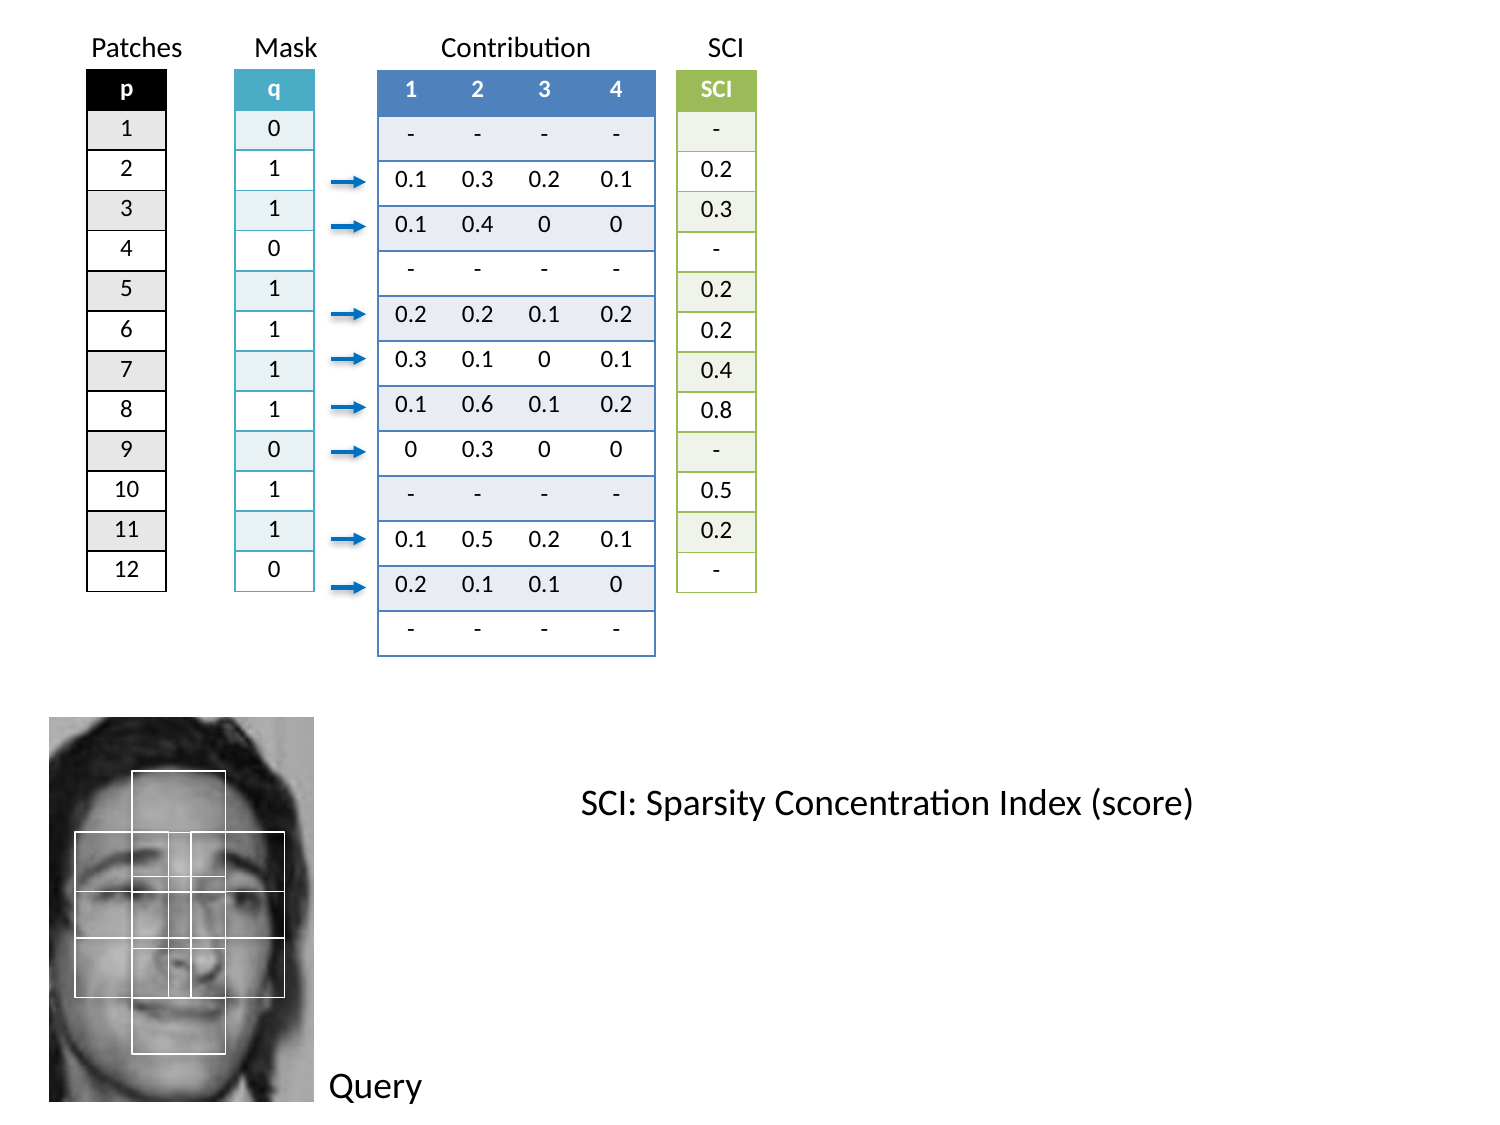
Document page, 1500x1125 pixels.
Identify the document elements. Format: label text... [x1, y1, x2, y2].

table_cell 0.3 [678, 192, 755, 231]
table_cell 0.1 [578, 162, 654, 205]
table_header SCI [678, 72, 755, 110]
table_cell - [444, 477, 511, 520]
table_cell 0.3 [444, 162, 511, 205]
table_cell 8 [88, 392, 165, 430]
table_cell 0.2 [511, 162, 578, 205]
table_cell 1 [236, 151, 313, 190]
text_box Query [313, 1053, 513, 1114]
table_cell 0.2 [578, 297, 654, 340]
table_cell - [578, 117, 654, 160]
table_cell 0.2 [678, 313, 755, 351]
table_cell 3 [88, 191, 165, 230]
table_cell - [379, 612, 444, 655]
table_cell 0 [236, 111, 313, 149]
table_cell 0.2 [511, 522, 578, 565]
table_cell 0.1 [511, 387, 578, 430]
table_cell 0.1 [578, 522, 654, 565]
table_cell - [379, 477, 444, 520]
table_cell 6 [88, 312, 165, 350]
table_cell 0 [379, 432, 444, 475]
table_cell - [511, 612, 578, 655]
table_cell 7 [88, 352, 165, 390]
table_cell 0 [511, 432, 578, 475]
table_cell 4 [88, 231, 165, 270]
table_cell 1 [236, 512, 313, 550]
table_cell 0.8 [678, 393, 755, 431]
table_cell - [511, 117, 578, 160]
table_cell 12 [88, 552, 165, 591]
picture [49, 717, 315, 1102]
table_cell - [678, 433, 755, 471]
table_cell - [511, 252, 578, 295]
table_cell 0.6 [444, 387, 511, 430]
table_cell 0.2 [678, 273, 755, 311]
table_cell 1 [88, 111, 165, 149]
table_cell 1 [236, 312, 313, 350]
table_cell 11 [88, 512, 165, 550]
table_cell - [578, 477, 654, 520]
text_box Patches Mask Contribution SCI [76, 21, 845, 71]
table_cell 5 [88, 272, 165, 310]
table_cell 0.4 [444, 207, 511, 250]
table_cell 0 [511, 207, 578, 250]
table_cell 0 [511, 342, 578, 385]
table_cell - [379, 117, 444, 160]
table_cell - [444, 252, 511, 295]
table_cell 1 [236, 472, 313, 510]
table_cell 0 [236, 432, 313, 470]
table_cell 0.1 [379, 522, 444, 565]
table_cell - [379, 252, 444, 295]
table_cell 0.2 [578, 387, 654, 430]
table_cell 0.3 [444, 432, 511, 475]
table_cell 0.5 [444, 522, 511, 565]
table_cell 0.1 [379, 162, 444, 205]
table_cell 0.1 [578, 342, 654, 385]
table_cell 0.2 [444, 297, 511, 340]
table_header 3 [511, 72, 578, 115]
table_cell 0.1 [379, 207, 444, 250]
table_header 2 [444, 72, 511, 115]
table_cell 0.2 [379, 567, 444, 610]
table_cell - [511, 477, 578, 520]
table_cell - [578, 252, 654, 295]
table_cell - [444, 612, 511, 655]
table_cell 1 [236, 191, 313, 230]
table_cell 0 [236, 231, 313, 270]
table_cell 0.3 [379, 342, 444, 385]
table_cell 0.4 [678, 353, 755, 391]
table_cell 0.1 [444, 342, 511, 385]
table_cell 9 [88, 432, 165, 470]
table_cell 0 [578, 207, 654, 250]
table_cell 0.2 [678, 513, 755, 552]
table_cell 2 [88, 151, 165, 190]
table_header p [88, 71, 165, 109]
table_cell 0 [578, 567, 654, 610]
table_cell - [678, 112, 755, 151]
table_cell 0.2 [379, 297, 444, 340]
table_cell - [678, 233, 755, 271]
table_cell - [678, 553, 755, 592]
table_cell 0 [236, 552, 313, 591]
table_cell 0.1 [511, 567, 578, 610]
table_cell 0.1 [444, 567, 511, 610]
table_cell 0.1 [511, 297, 578, 340]
table_cell - [444, 117, 511, 160]
table_header 4 [578, 72, 654, 115]
text_box SCI: Sparsity Concentration Index (score) [566, 770, 1219, 831]
table_header q [236, 71, 313, 109]
table_cell 0.1 [379, 387, 444, 430]
table_cell 0.5 [678, 473, 755, 511]
table_header 1 [379, 72, 444, 115]
table_cell - [578, 612, 654, 655]
table_cell 0.2 [678, 152, 755, 191]
table_cell 0 [578, 432, 654, 475]
table_cell 1 [236, 352, 313, 390]
table_cell 1 [236, 392, 313, 430]
table_cell 10 [88, 472, 165, 510]
table_cell 1 [236, 272, 313, 310]
